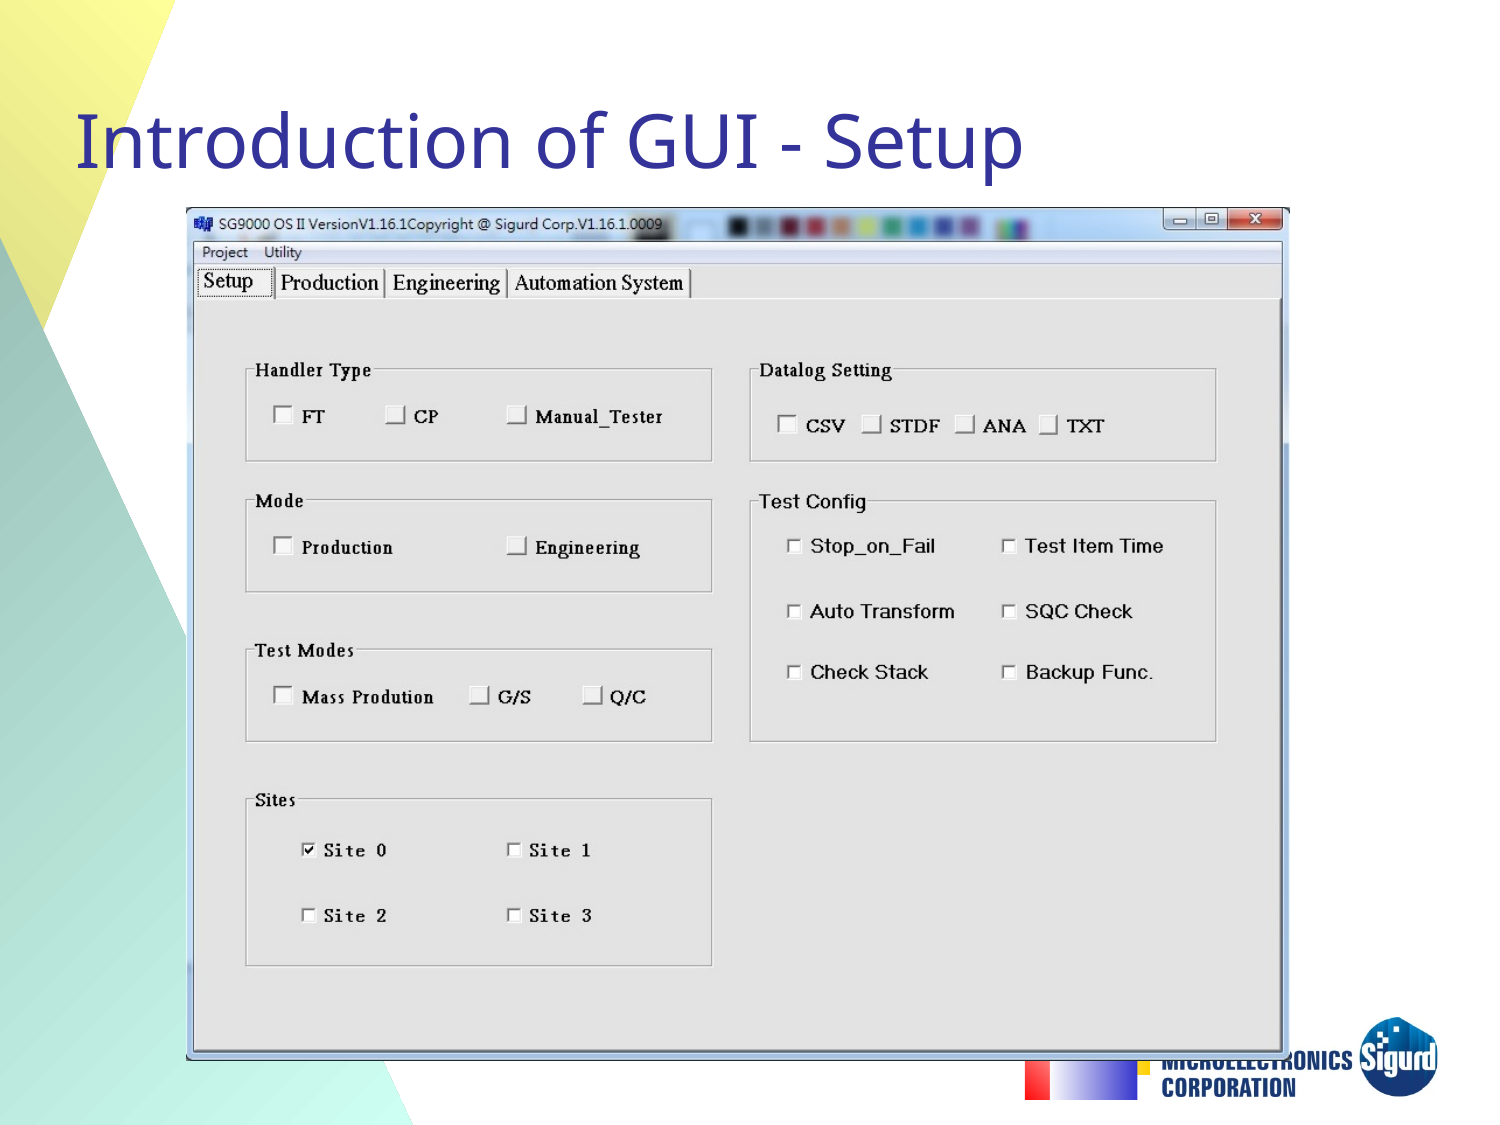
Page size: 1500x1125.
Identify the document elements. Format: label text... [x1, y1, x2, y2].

title Introduction of GUI - Setup [74, 44, 1425, 204]
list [0, 207, 1500, 1061]
picture [1162, 1061, 1438, 1097]
